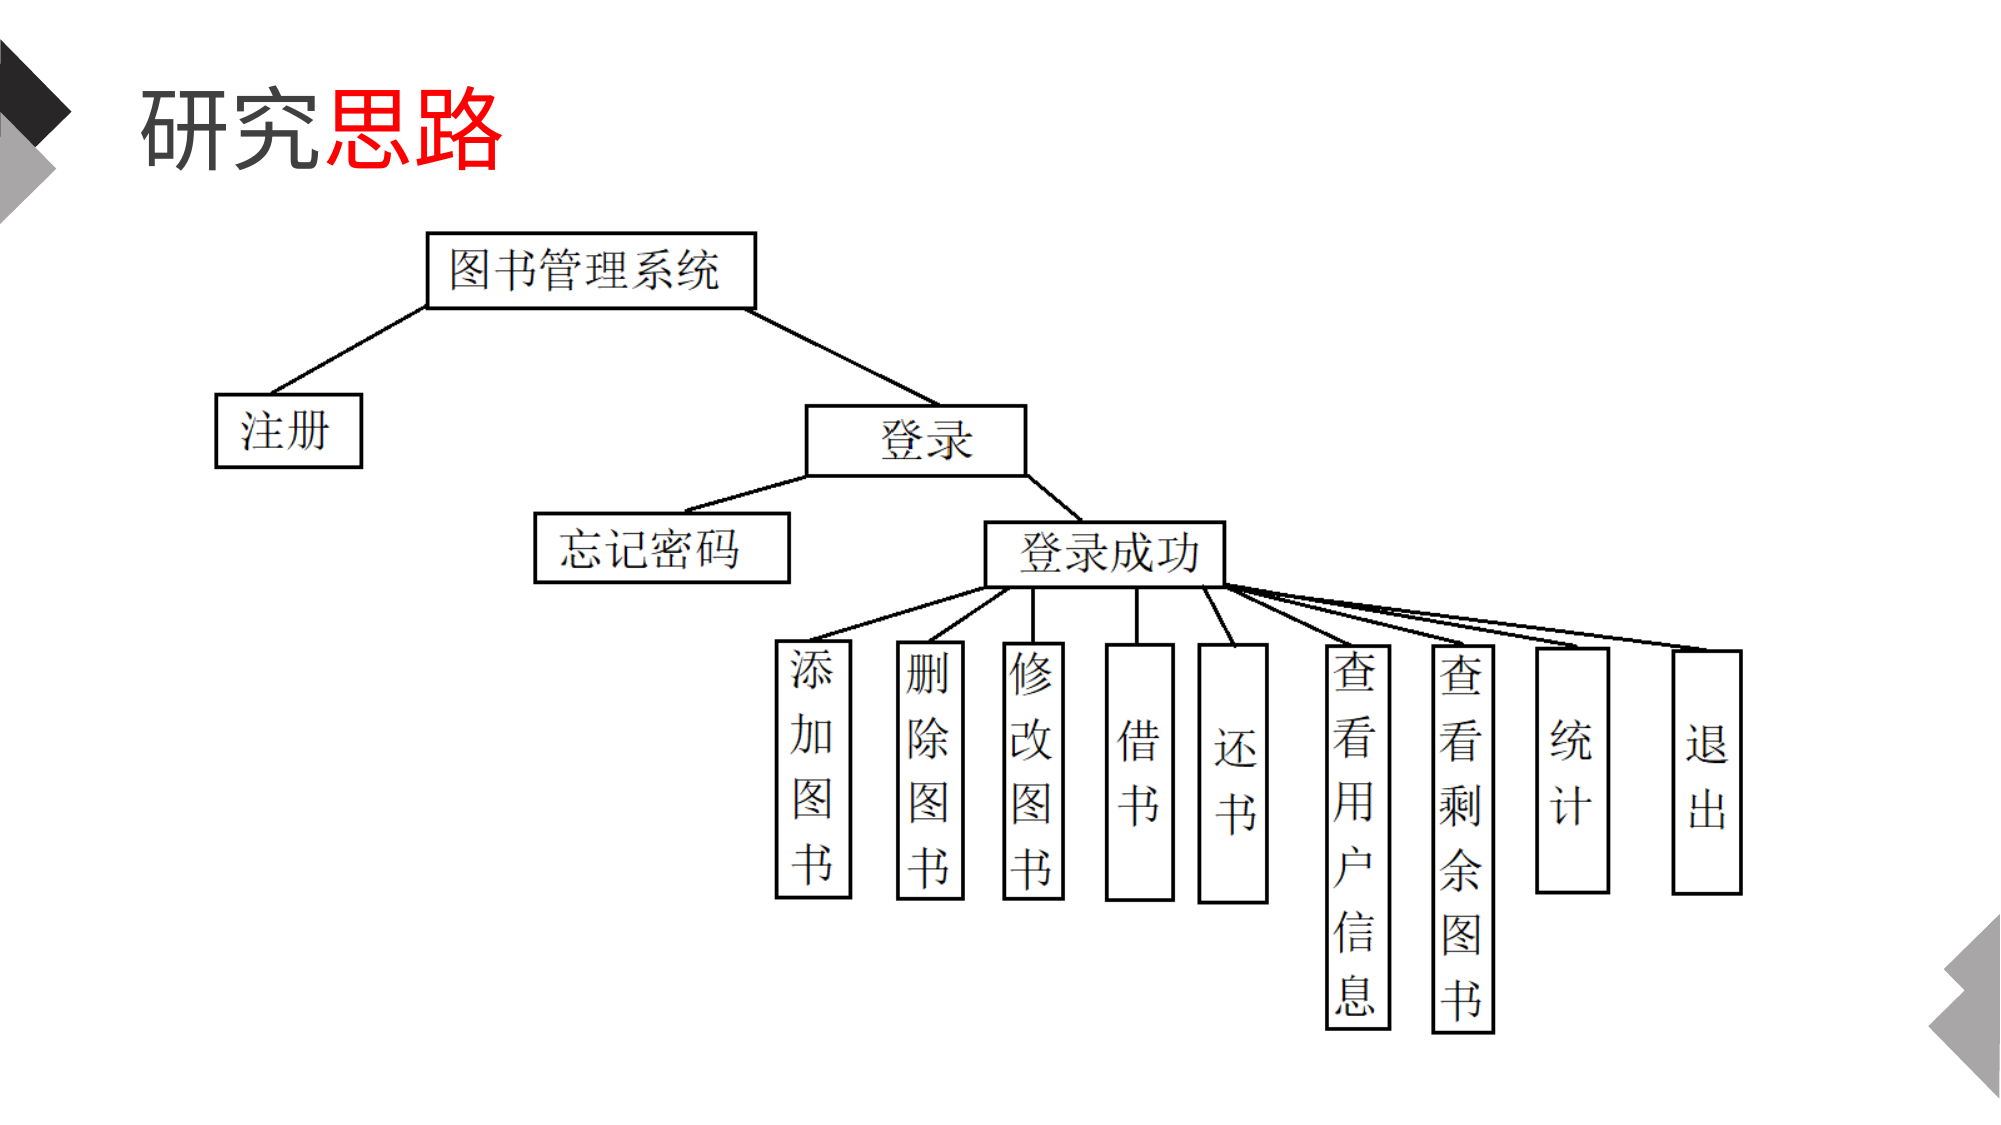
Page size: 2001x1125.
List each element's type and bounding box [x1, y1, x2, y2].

text_box [0, 60, 2000, 1078]
picture [192, 224, 1793, 1096]
